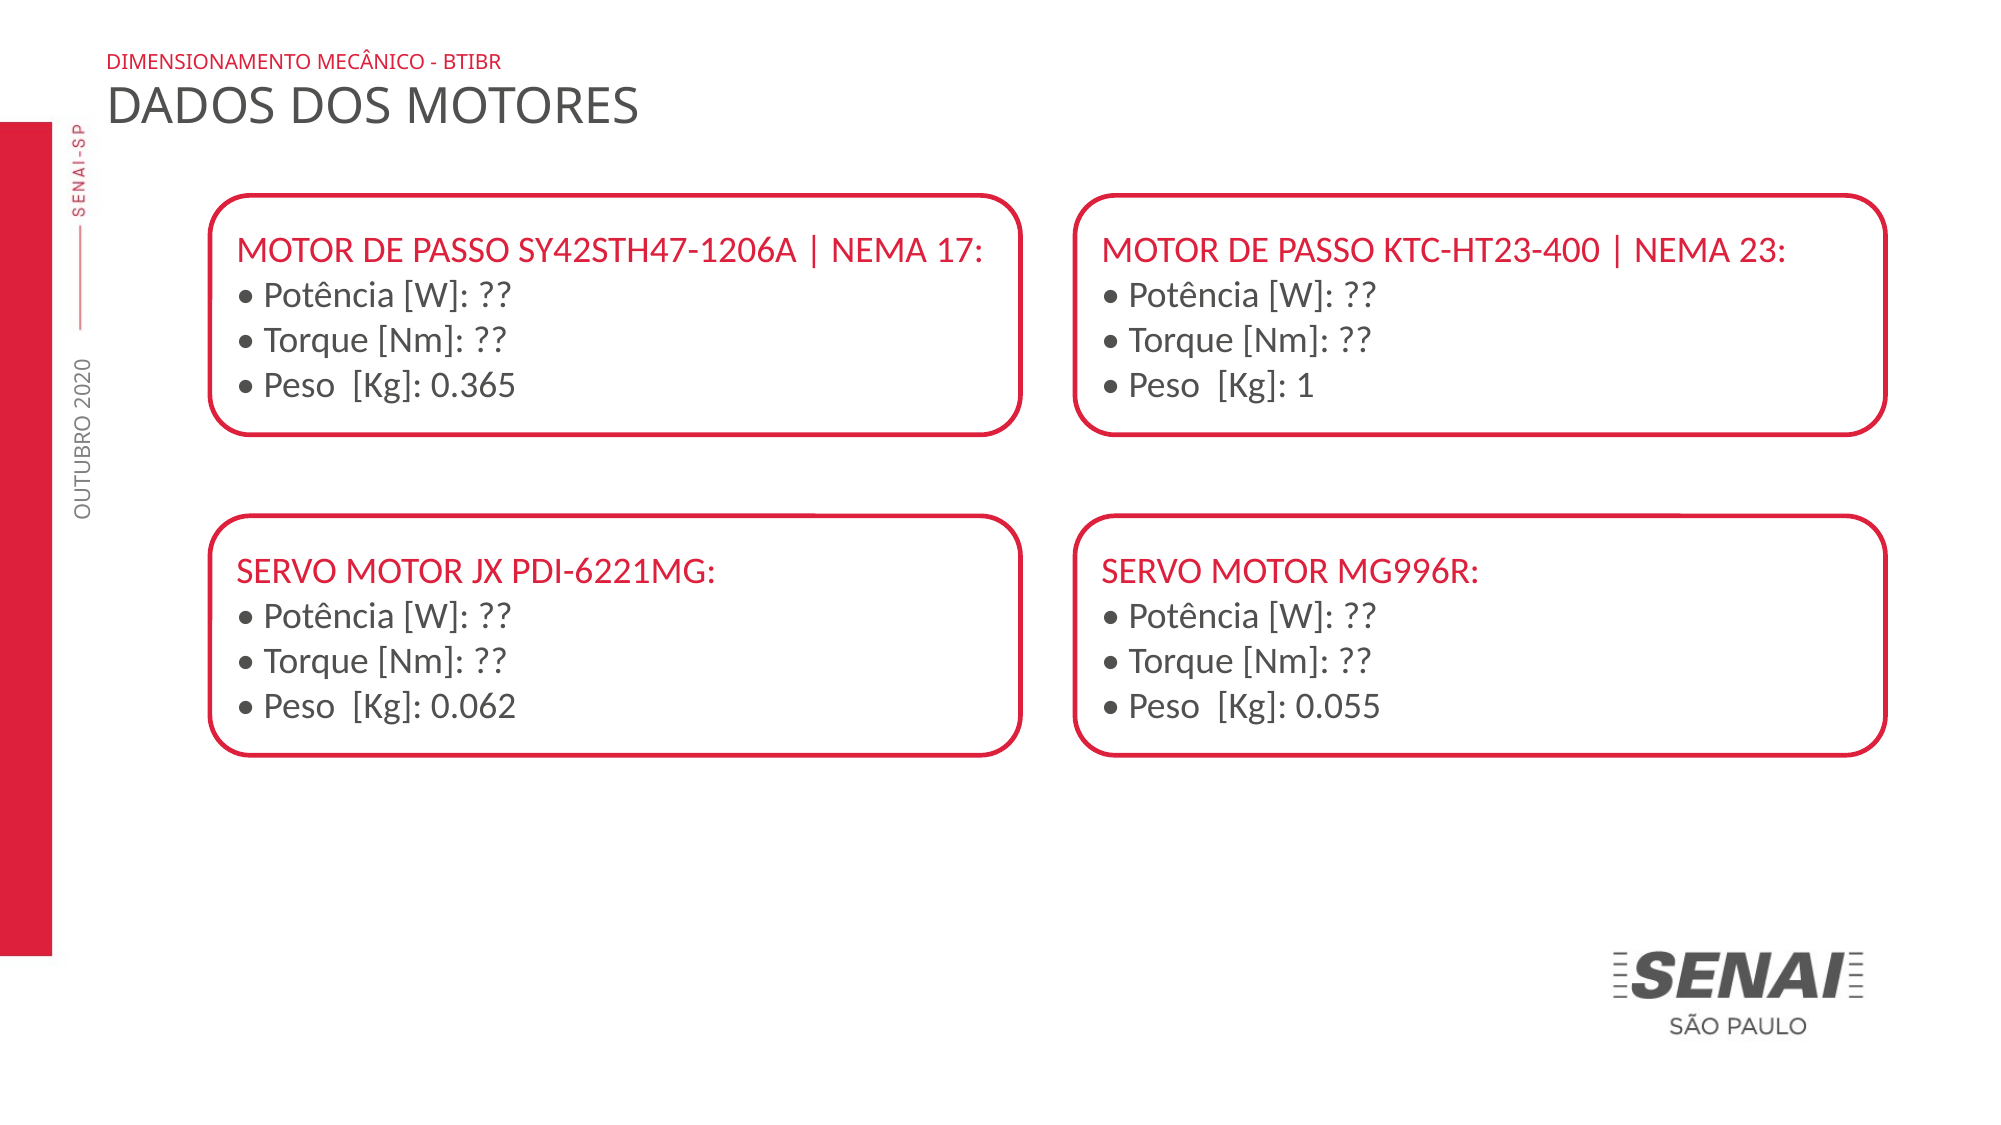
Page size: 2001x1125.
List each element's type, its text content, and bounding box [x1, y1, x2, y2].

picture [0, 0, 2001, 1125]
text_box SERVO MOTOR JX PDI-6221MG: • Potência [W]: ?? • Torque [Nm]: ?? • Peso [Kg]: 0.062 [208, 514, 1022, 757]
text_box MOTOR DE PASSO KTC-HT23-400 | NEMA 23: • Potência [W]: ?? • Torque [Nm]: ?? • Peso [Kg]: 1 [1073, 194, 1887, 436]
text_box SERVO MOTOR MG996R: • Potência [W]: ?? • Torque [Nm]: ?? • Peso [Kg]: 0.055 [1073, 514, 1887, 757]
text_box DIMENSIONAMENTO MECÂNICO - BTIBR DADOS DOS MOTORES [91, 41, 1411, 141]
text_box MOTOR DE PASSO SY42STH47-1206A | NEMA 17: • Potência [W]: ?? • Torque [Nm]: ?? • Peso [Kg]: 0.365 [208, 194, 1022, 436]
